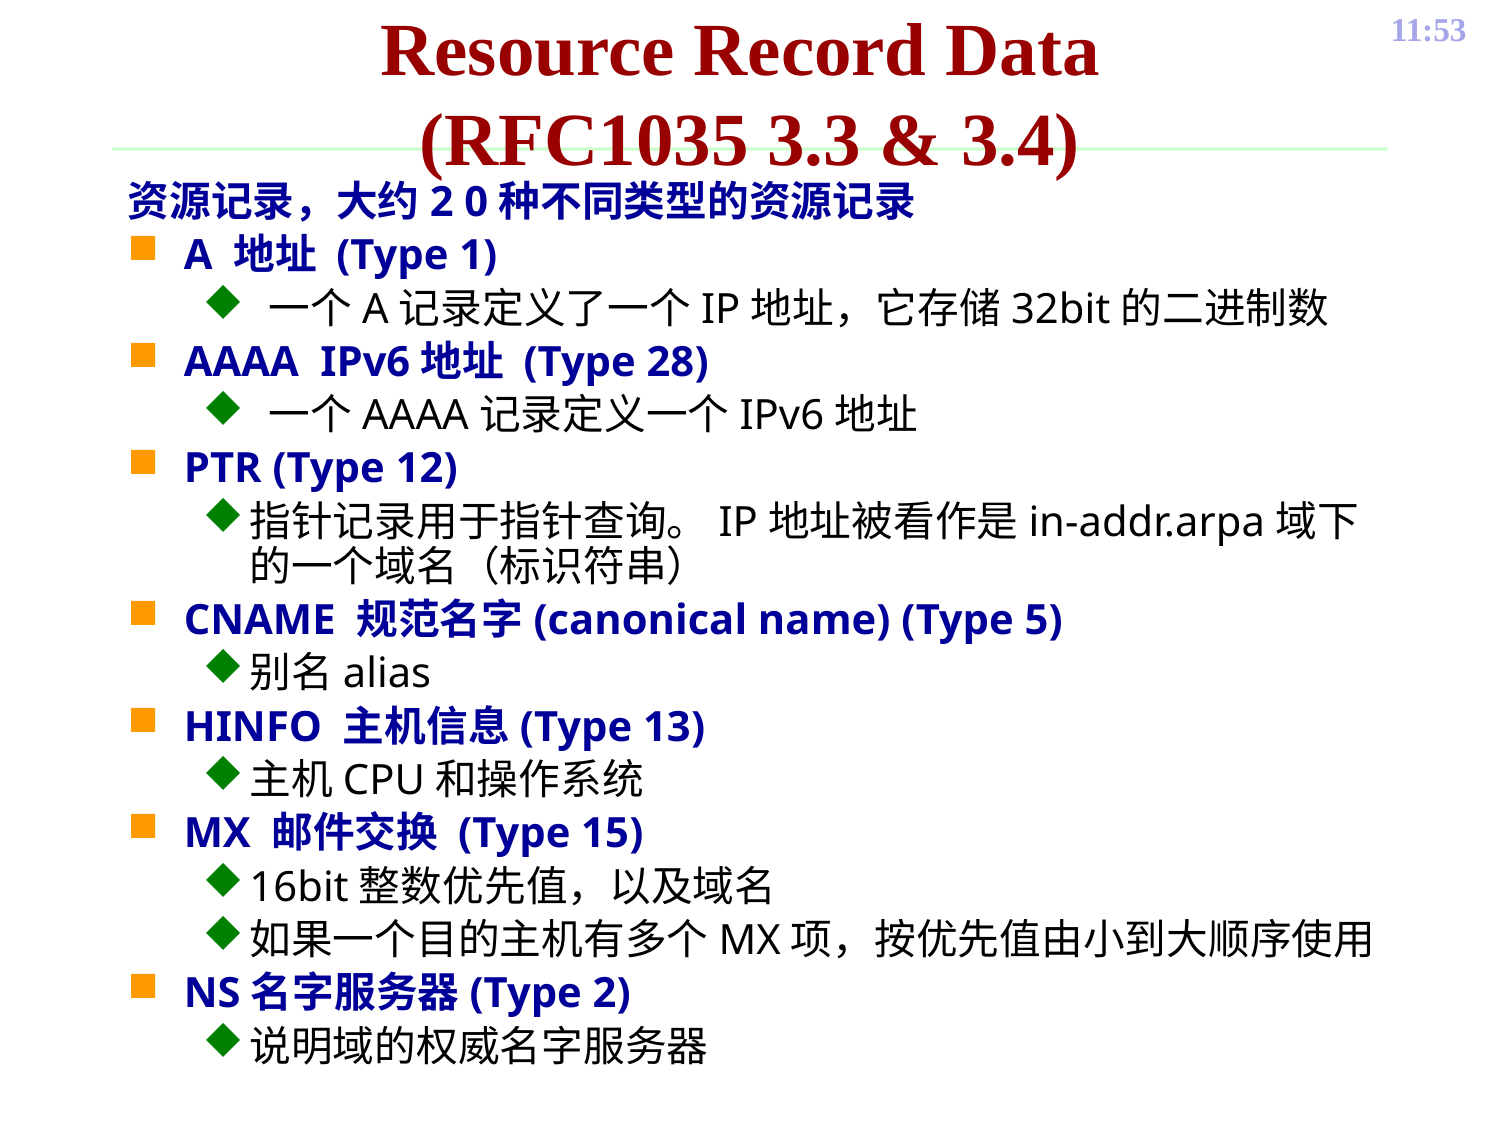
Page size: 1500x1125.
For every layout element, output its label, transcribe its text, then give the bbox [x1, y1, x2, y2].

list 资源记录，大约2 0种不同类型的资源记录 A 地址 (Type 1) 一个A记录定义了一个IP地址，它存储32bit的二进制数 AAAA IPv6地址 (Type 28) 一个AAAA记录定义一个IPv6地址 PTR (Type 12) 指针记录用于指针查询。IP地址被看作是in-addr.arpa域下的一个域名（标识符串） CNAME 规范名字(canonical name) (Type 5) 别名alias HINFO 主机信息(Type 13) 主机CPU和操作系统 MX 邮件交换 (Type 15) 16bit整数优先值，以及域名 如果一个目的主机有多个MX项，按优先值由小到大顺序使用 NS名字服务器(Type 2) 说明域的权威名字服务器 [112, 172, 1400, 1106]
title Resource Record Data (RFC1035 3.3 & 3.4) [112, 42, 1388, 140]
